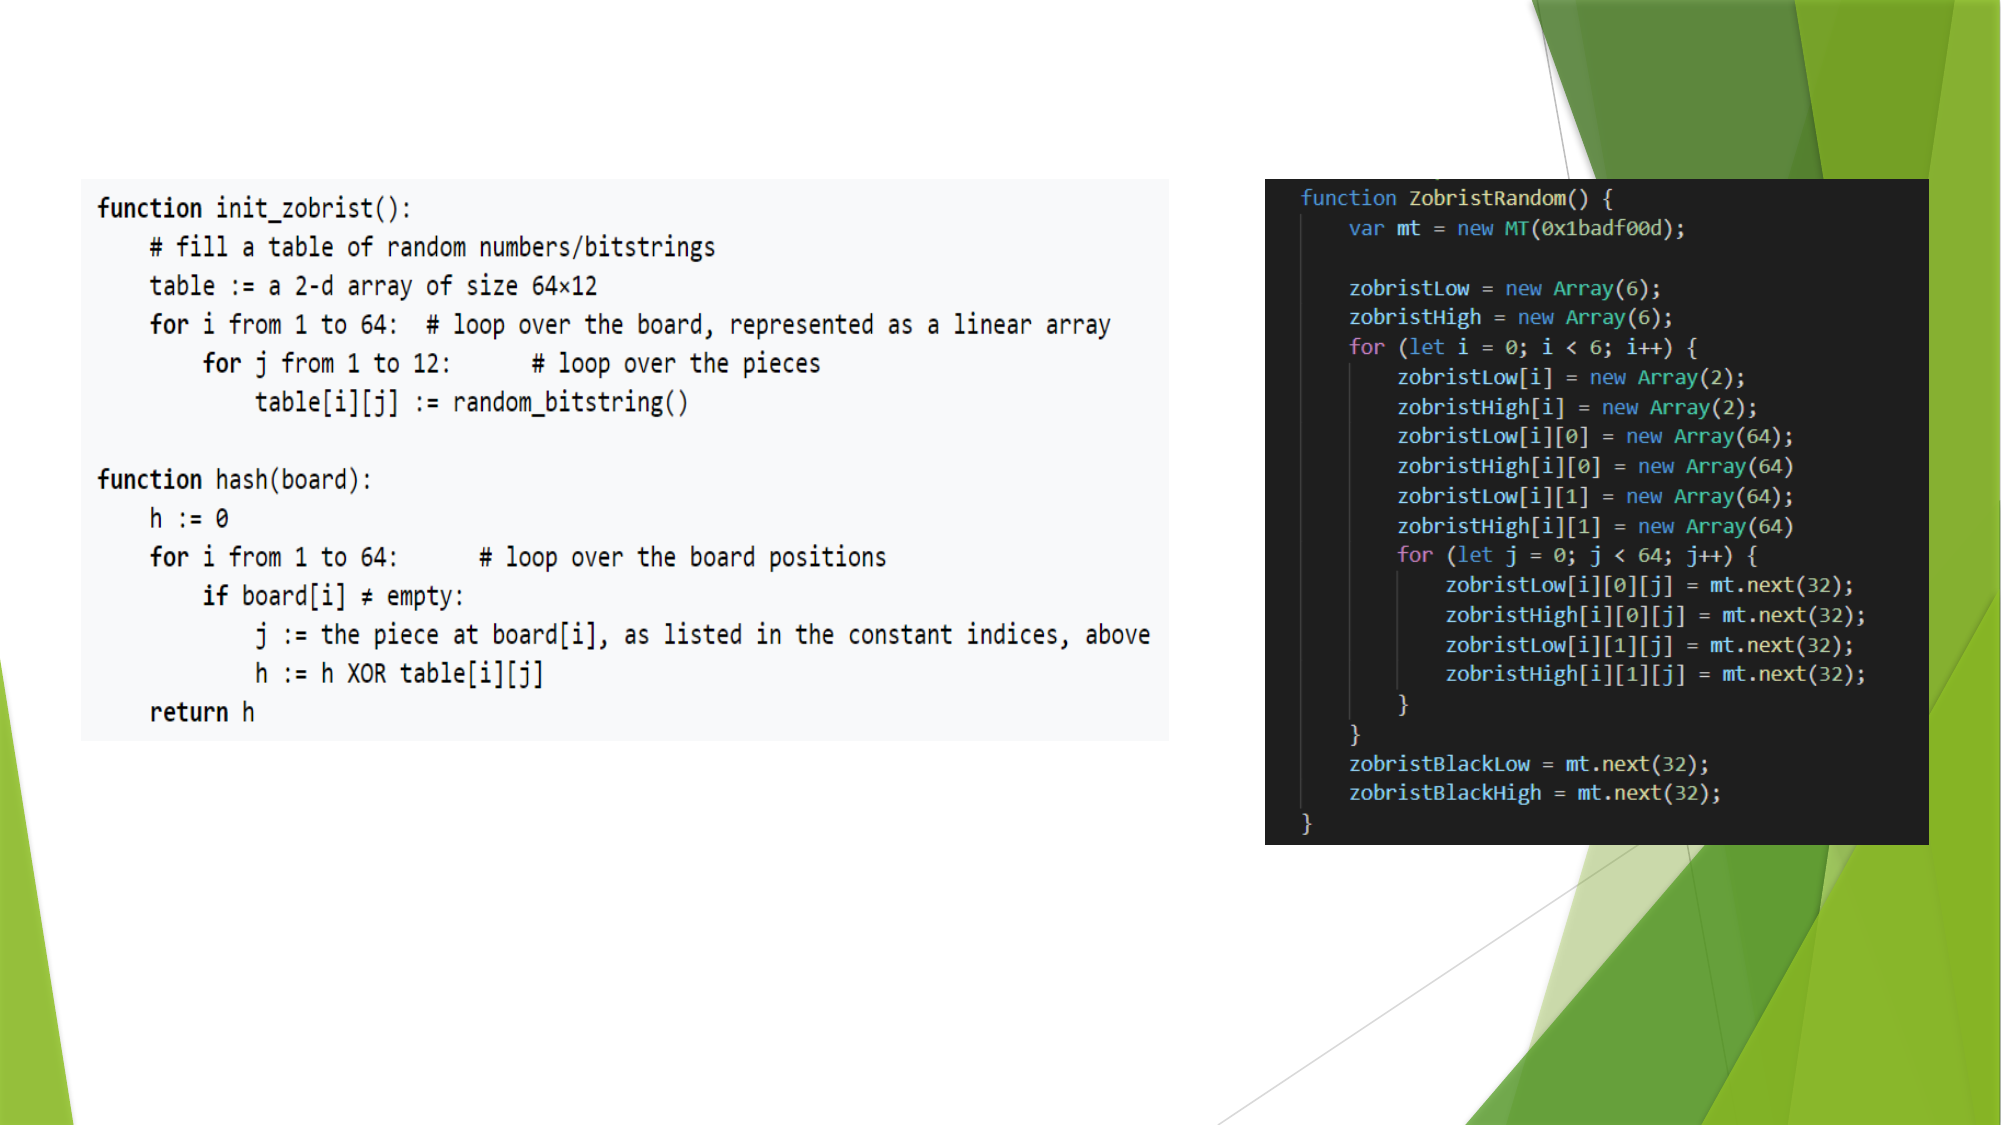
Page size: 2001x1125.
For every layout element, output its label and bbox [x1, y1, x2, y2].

picture [1265, 178, 1929, 845]
list [80, 178, 1169, 741]
